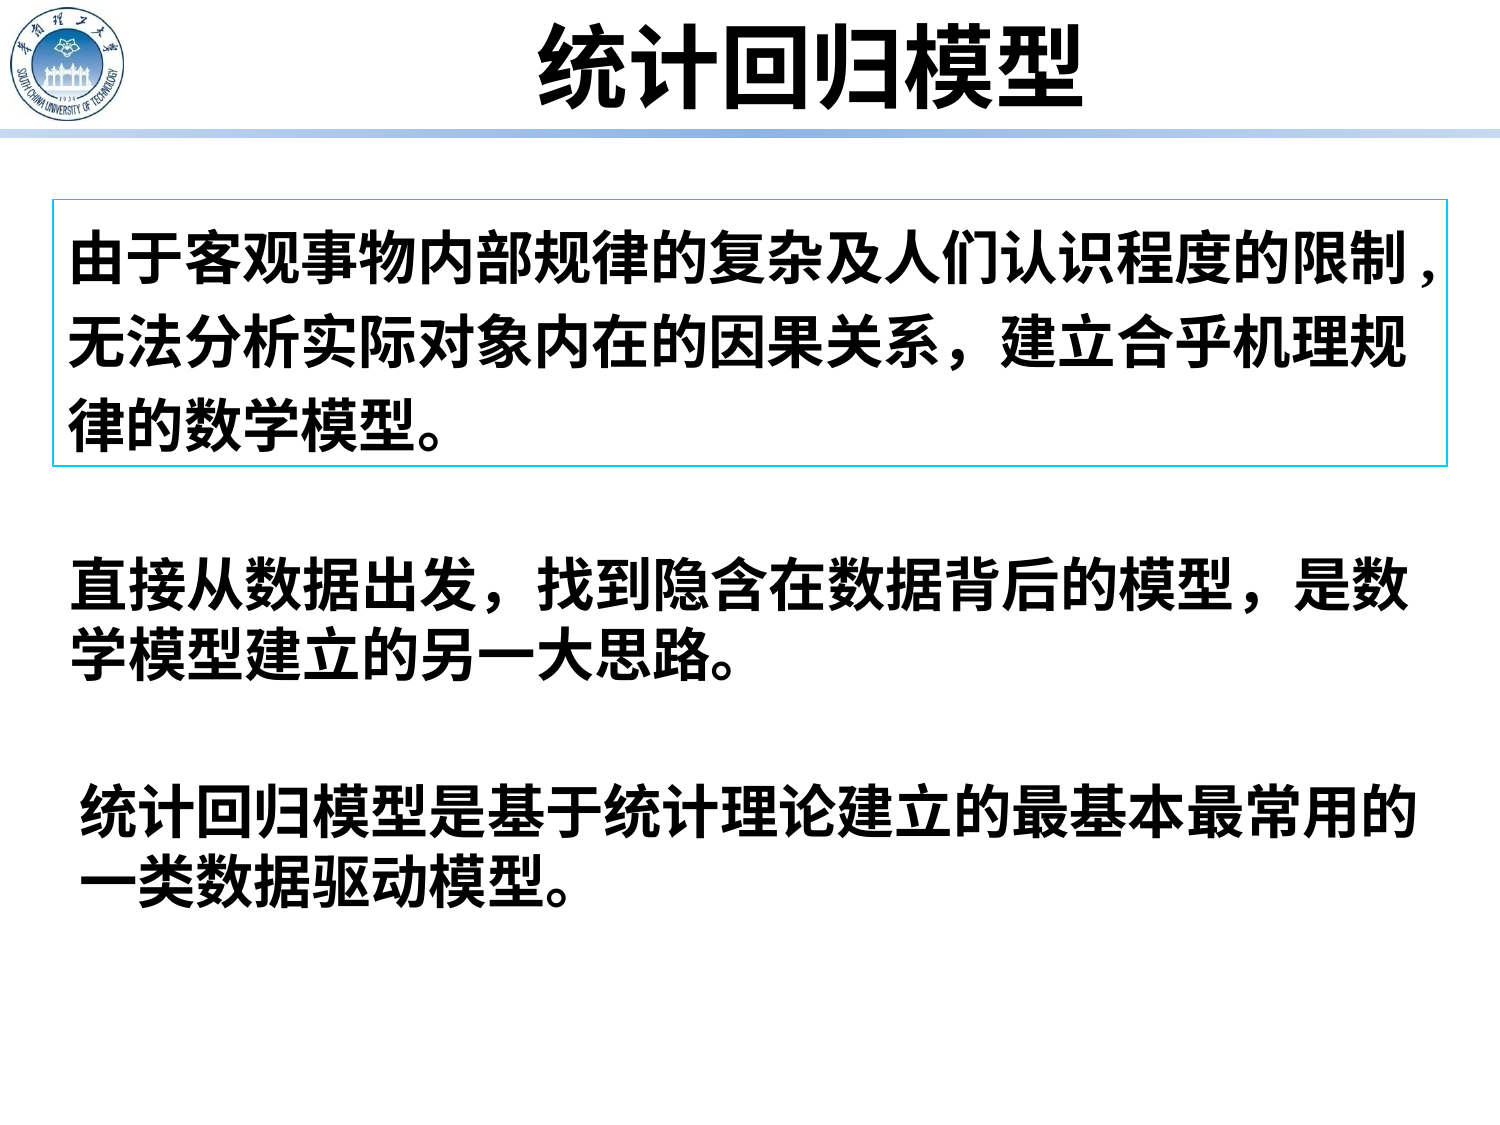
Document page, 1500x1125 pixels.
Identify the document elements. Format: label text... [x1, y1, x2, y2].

text_box [0, 129, 1500, 138]
text_box 统计回归模型是基于统计理论建立的最基本最常用的一类数据驱动模型。 [64, 768, 1471, 923]
picture [10, 6, 125, 122]
text_box 由于客观事物内部规律的复杂及人们认识程度的限制,无法分析实际对象内在的因果关系，建立合乎机理规律的数学模型。 [52, 199, 1447, 467]
text_box 统计回归模型 [123, 2, 1500, 128]
text_box 直接从数据出发，找到隐含在数据背后的模型，是数学模型建立的另一大思路。 [55, 540, 1450, 696]
